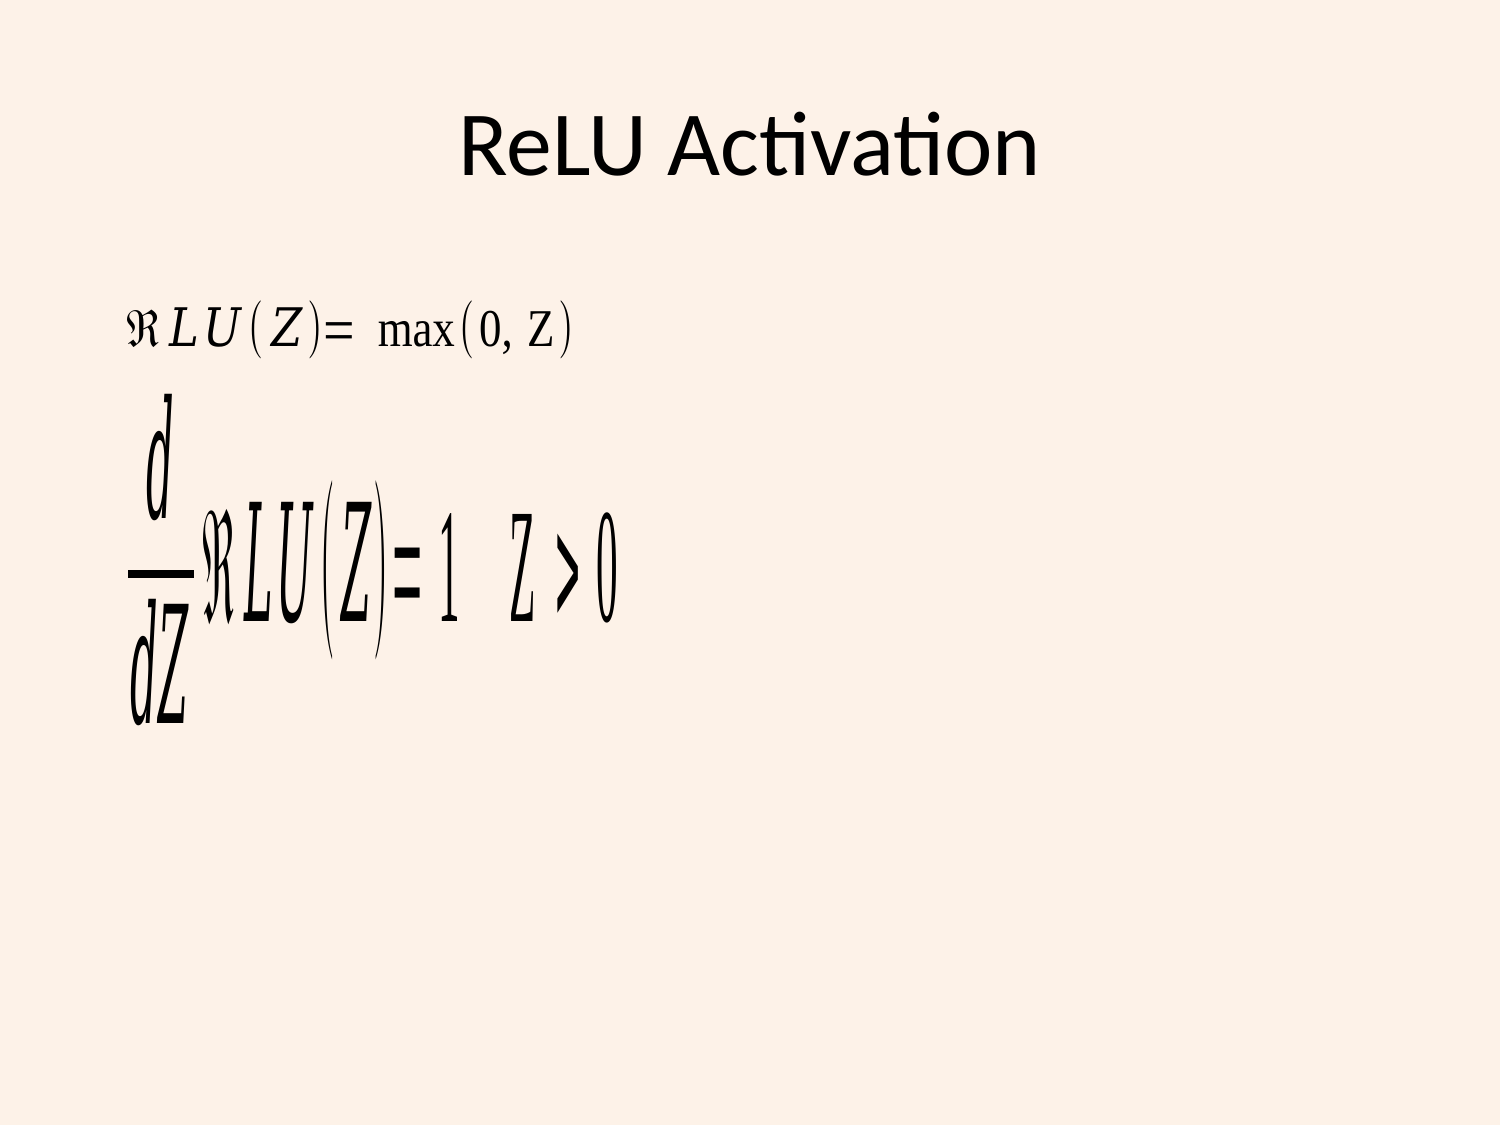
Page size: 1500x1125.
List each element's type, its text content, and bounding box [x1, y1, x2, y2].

title ReLU Activation [75, 45, 1425, 233]
